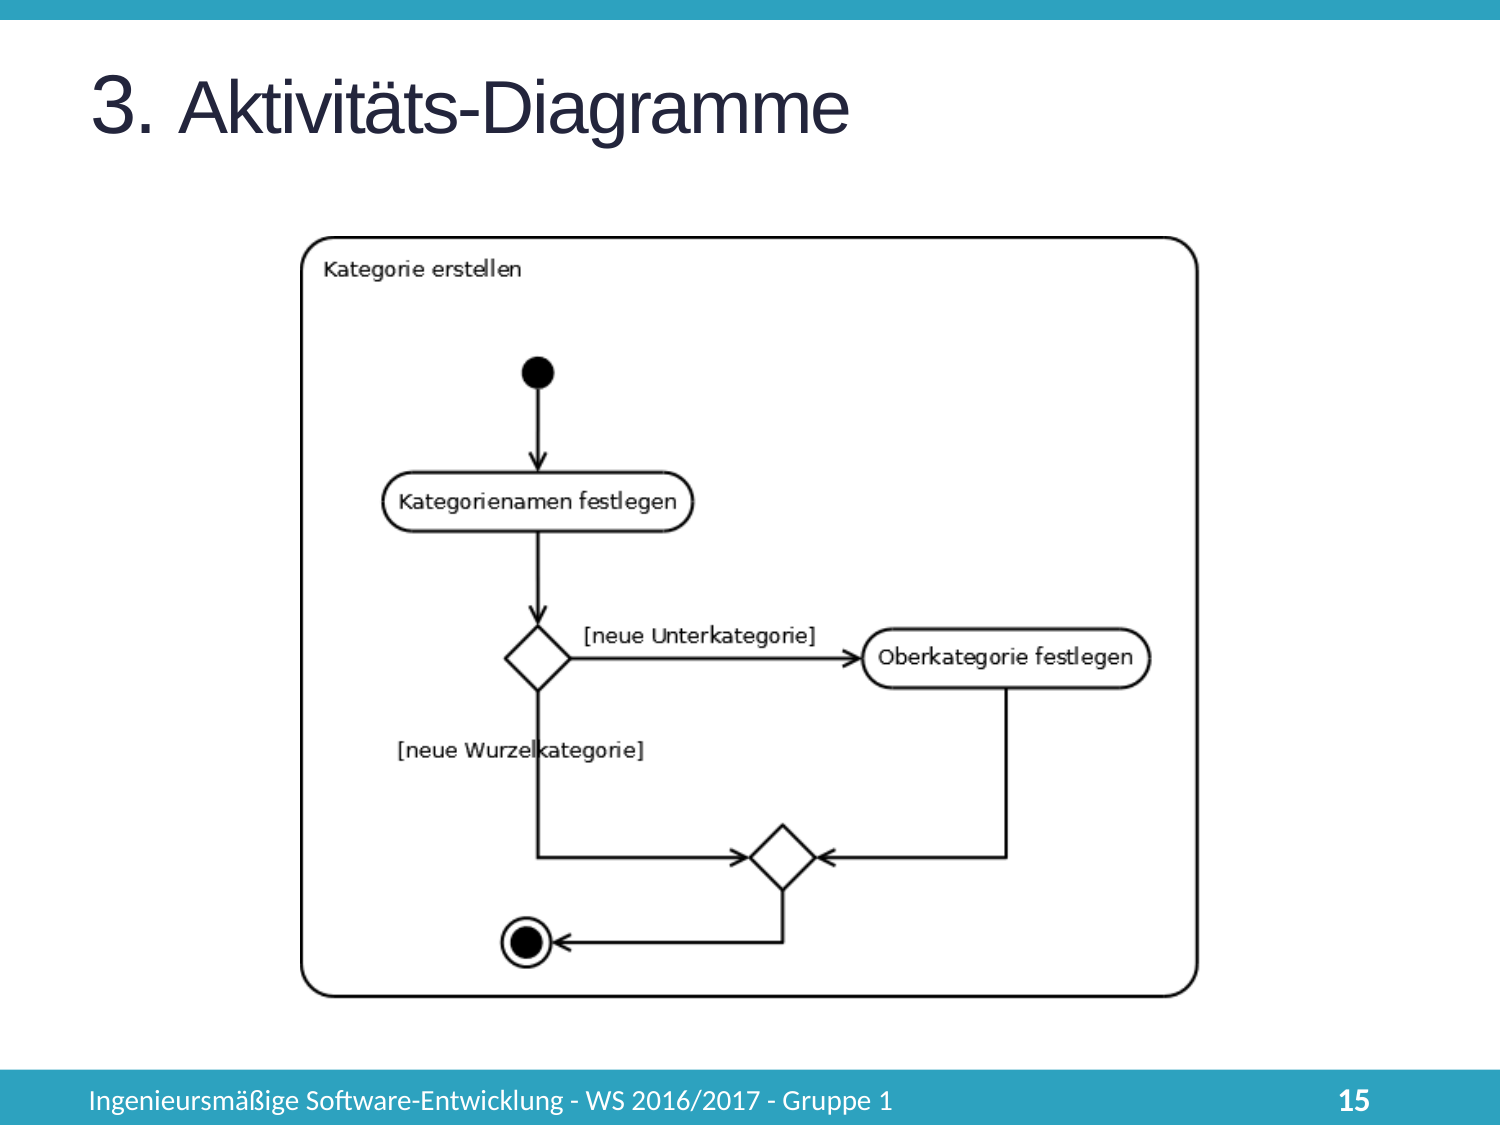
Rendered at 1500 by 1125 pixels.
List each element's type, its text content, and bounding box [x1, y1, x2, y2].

slide_number 15 [1322, 1071, 1498, 1125]
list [299, 236, 1201, 1000]
slide_number Ingenieursmäßige Software-Entwicklung - WS 2016/2017 - Gruppe 1 [73, 1070, 1235, 1125]
title 3. Aktivitäts-Diagramme [75, 19, 1425, 182]
